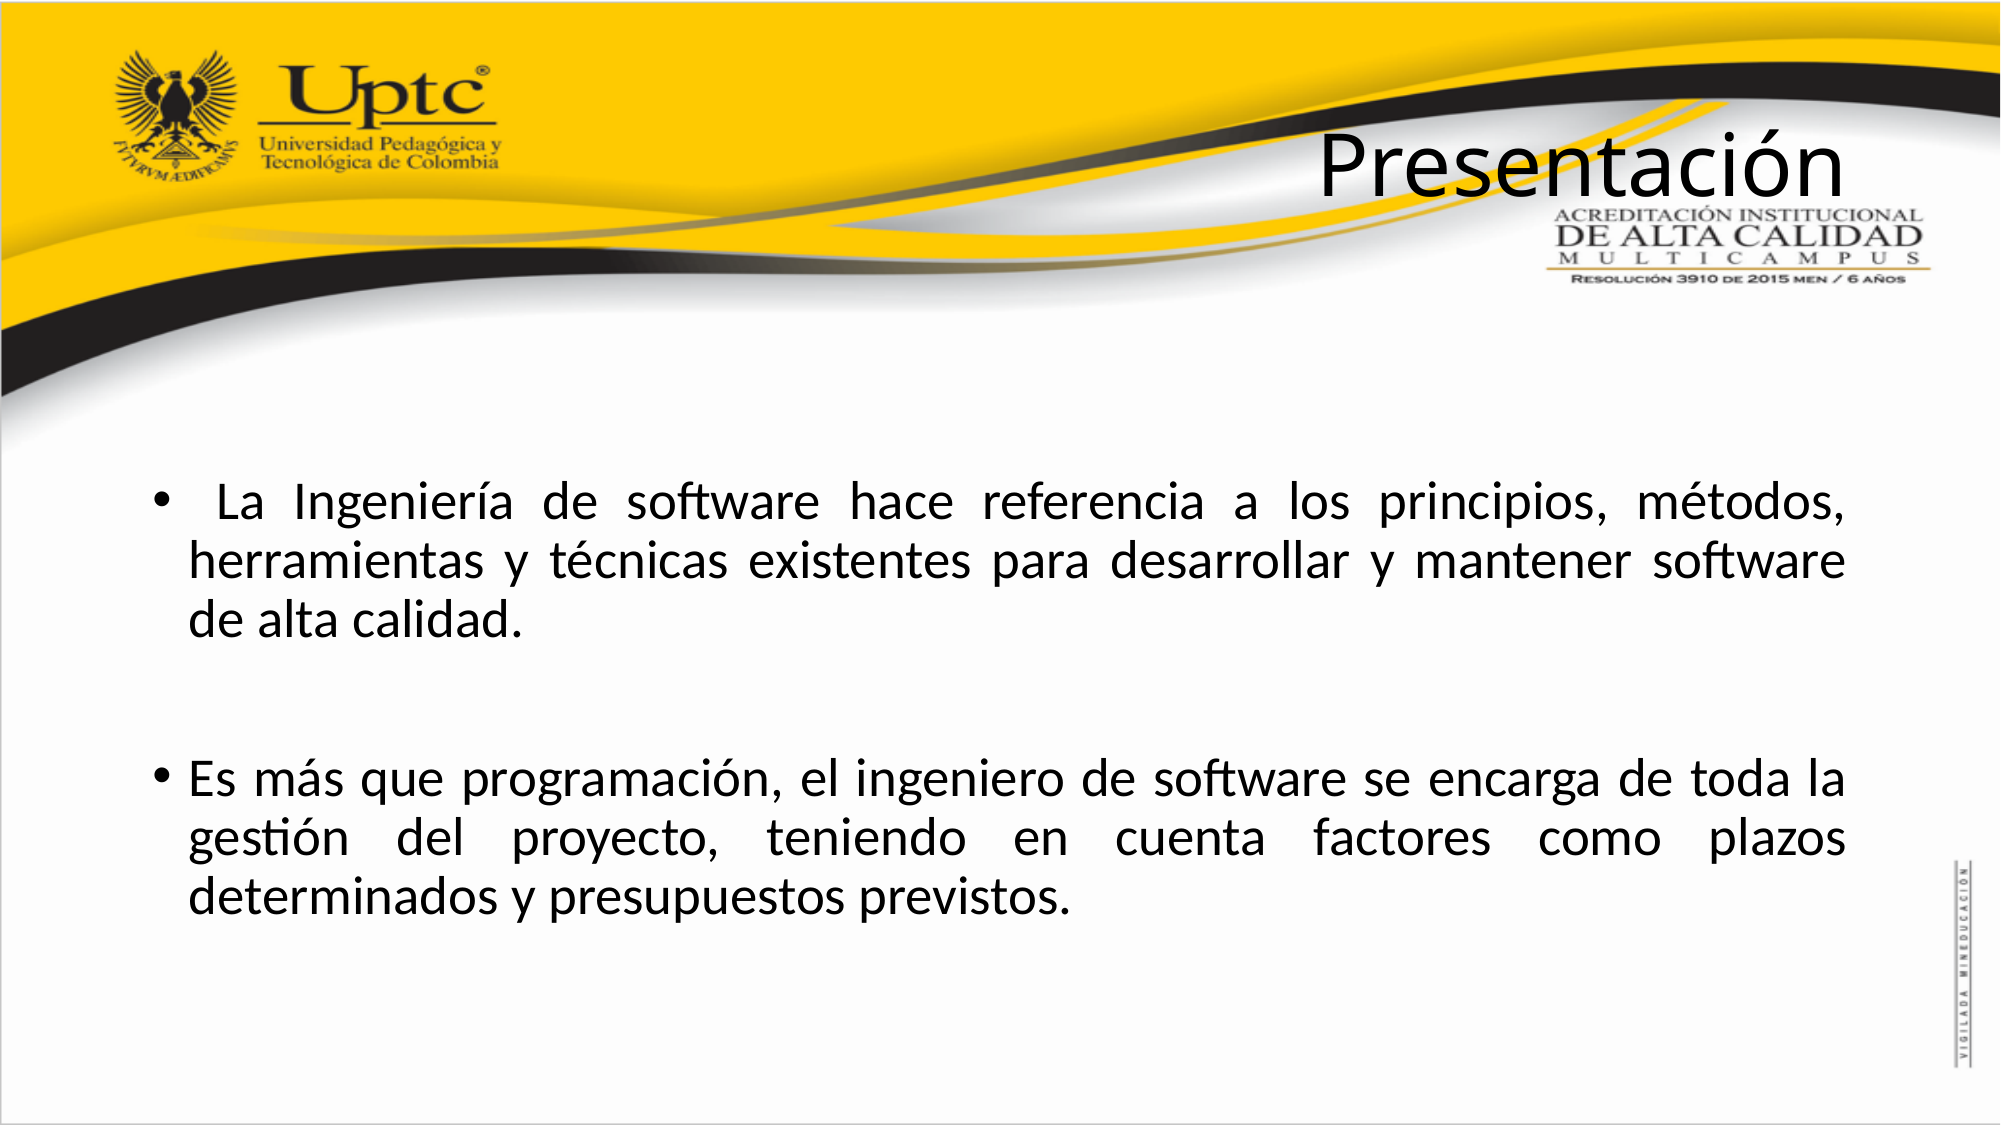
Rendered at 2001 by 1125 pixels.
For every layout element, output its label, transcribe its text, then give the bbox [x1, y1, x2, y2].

picture [0, 0, 2001, 1125]
title Presentación [137, 60, 1863, 278]
list La Ingeniería de software hace referencia a los principios, métodos, herramientas y técnicas existentes para desarrollar y mantener software de alta calidad. Es más que programación, el ingeniero de software se encarga de toda la gestión del proyecto, teniendo en cuenta factores como plazos determinados y presupuestos previstos. [137, 299, 1863, 1014]
